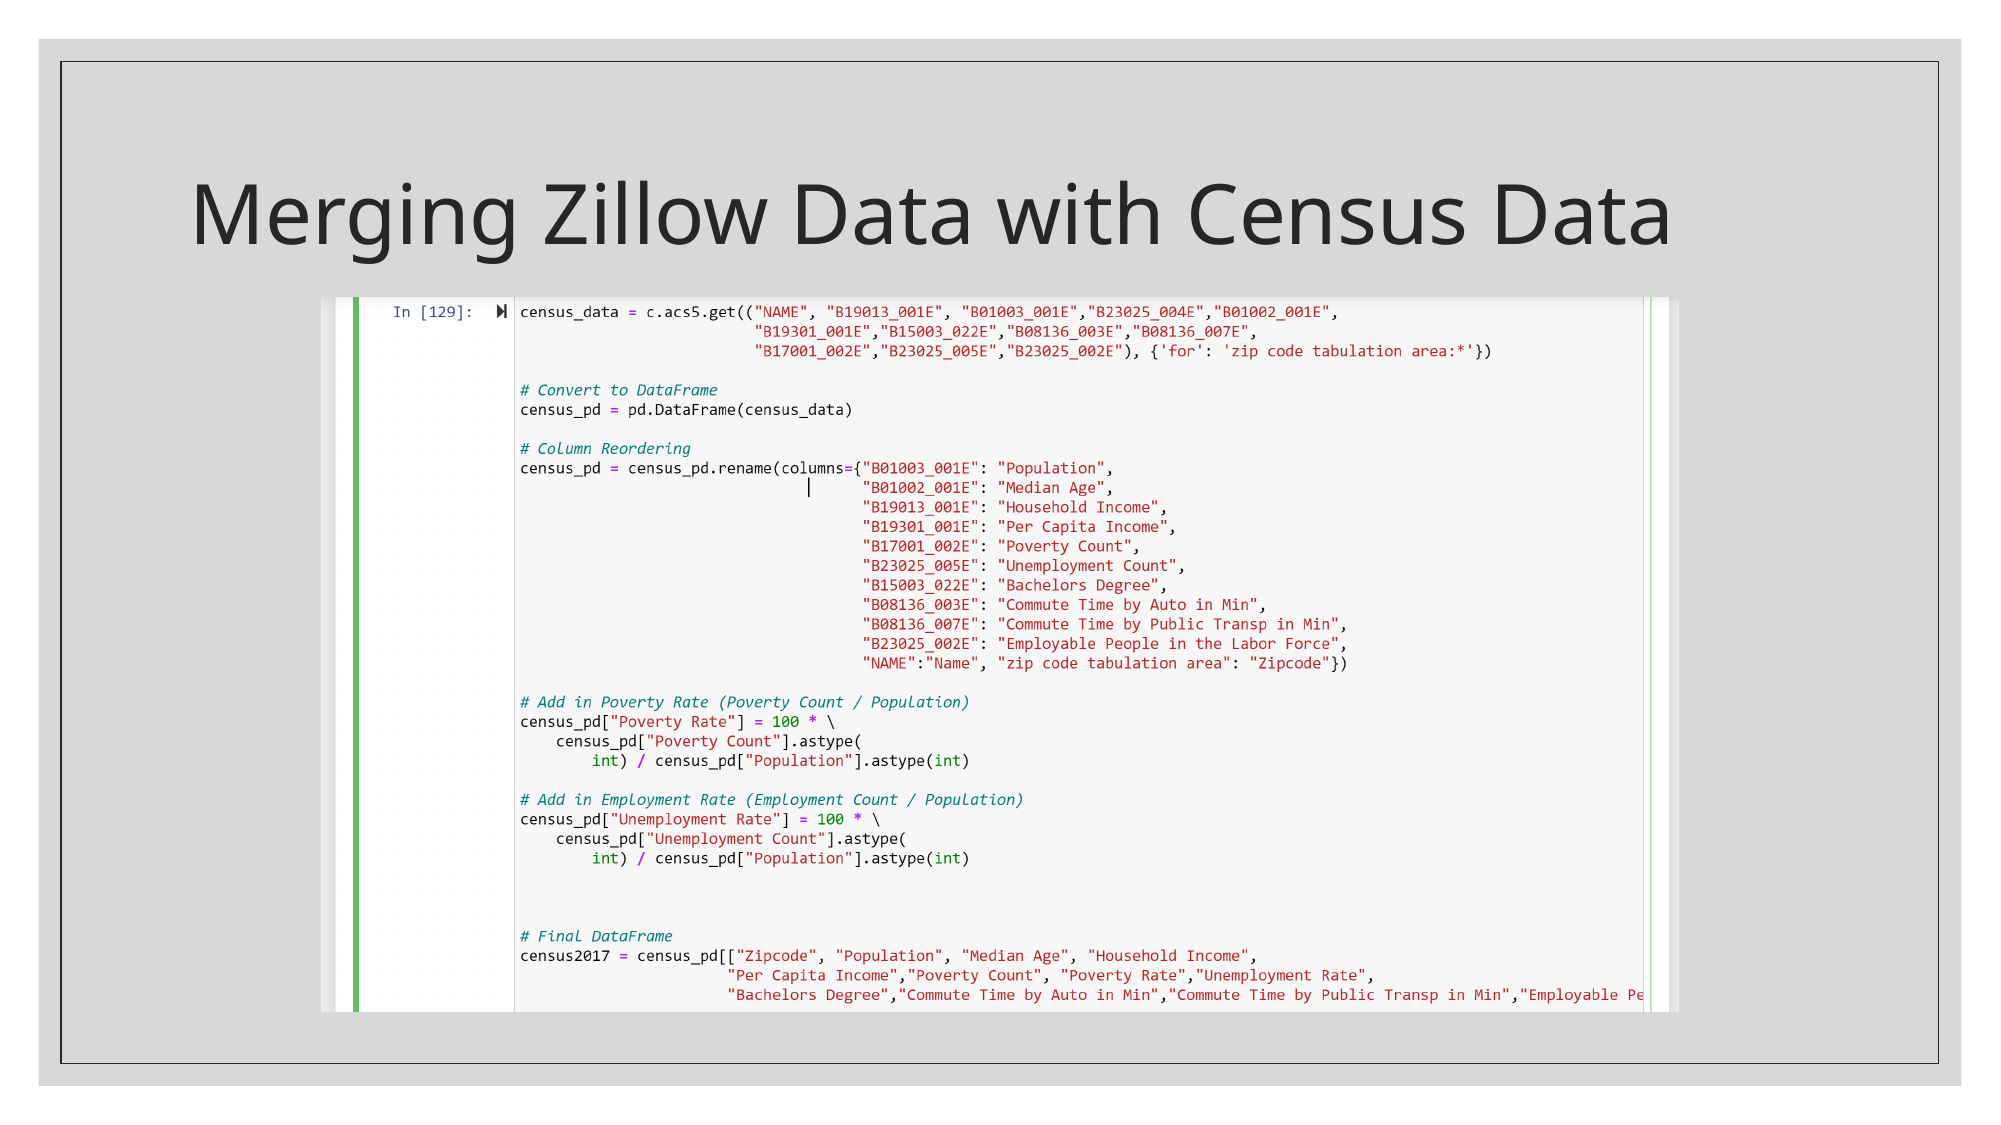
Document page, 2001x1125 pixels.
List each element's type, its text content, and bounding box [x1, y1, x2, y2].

picture [320, 297, 1679, 1012]
title Merging Zillow Data with Census Data [174, 105, 1825, 331]
